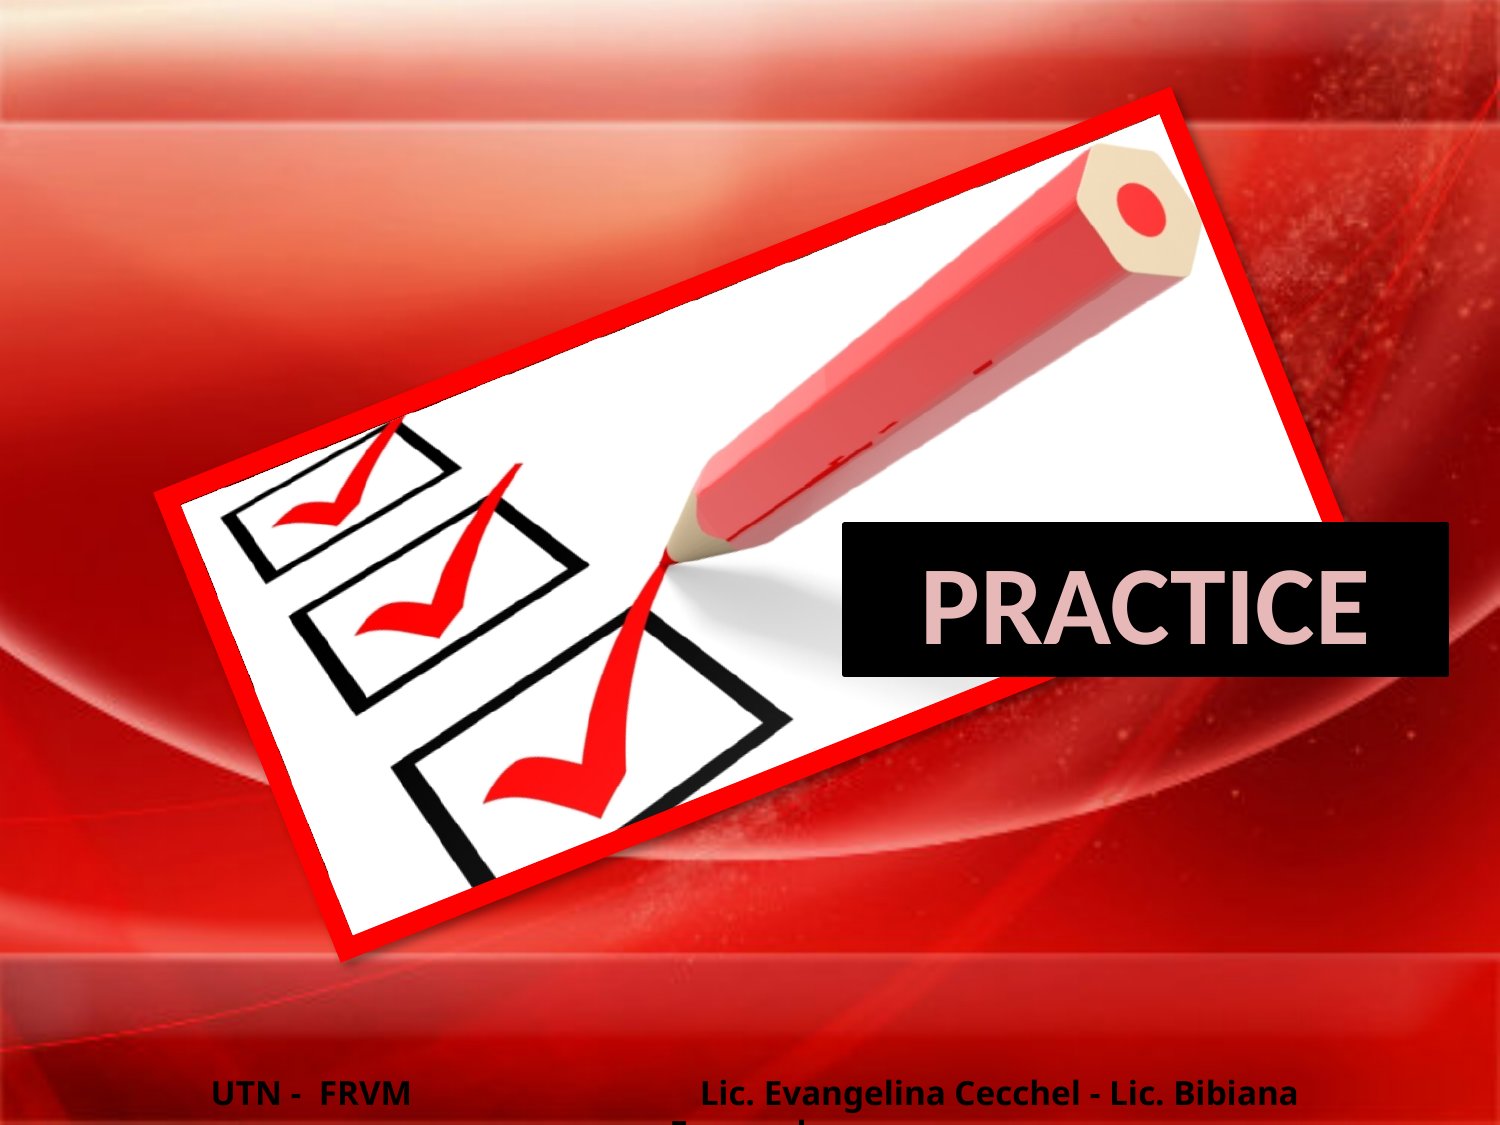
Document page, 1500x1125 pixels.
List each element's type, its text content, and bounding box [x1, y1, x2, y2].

picture [0, 0, 1500, 1125]
text_box PRACTICE [1288, 522, 1449, 677]
footer UTN - FRVM Lic. Evangelina Cecchel - Lic. Bibiana Fernandez [183, 1070, 1329, 1125]
